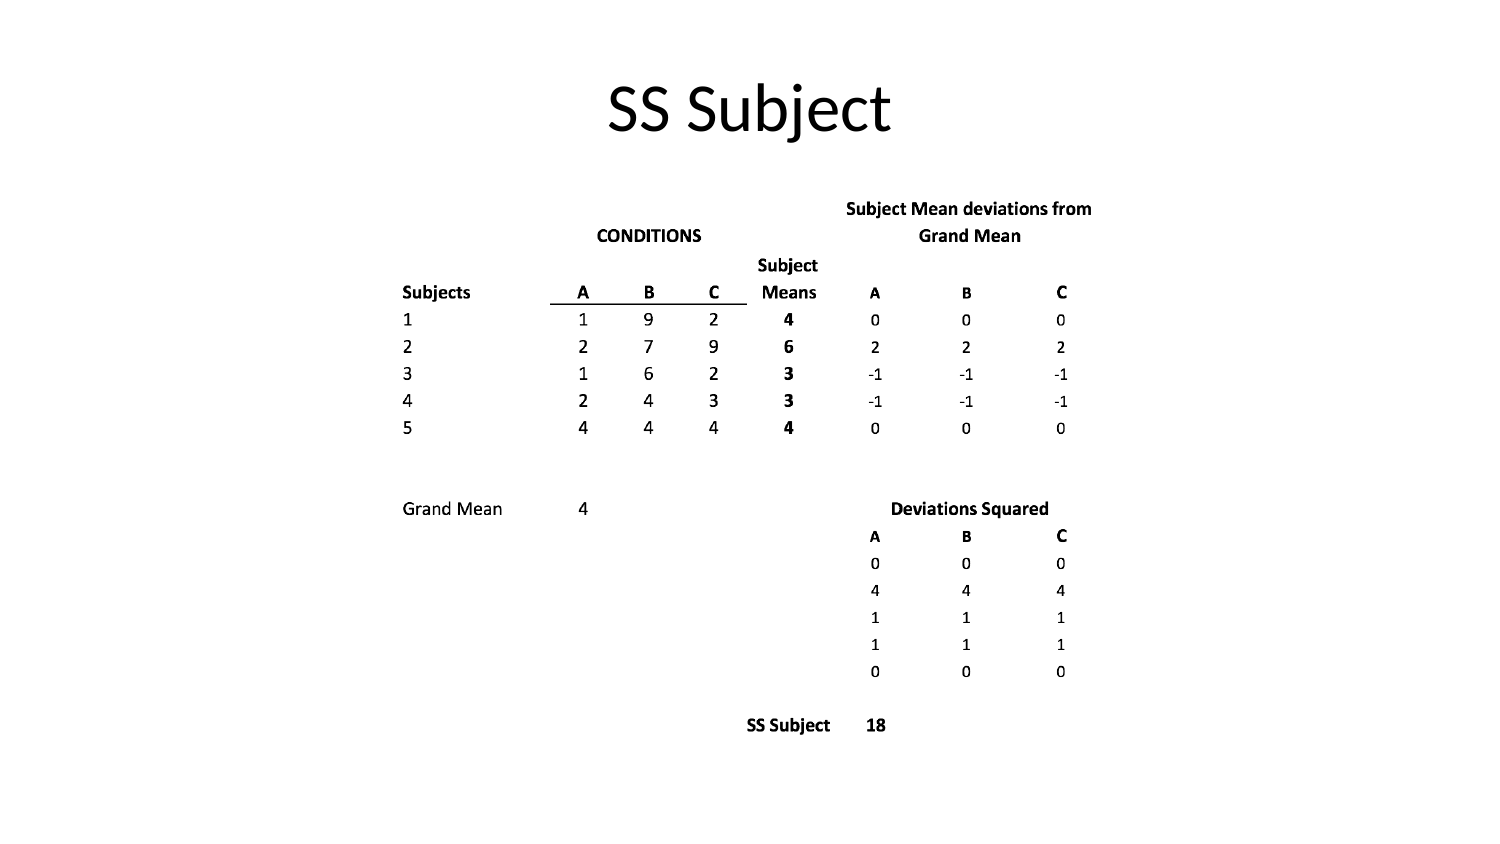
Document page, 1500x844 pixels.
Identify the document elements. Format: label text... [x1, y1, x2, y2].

picture [395, 195, 1103, 753]
title SS Subject [75, 33, 1425, 175]
